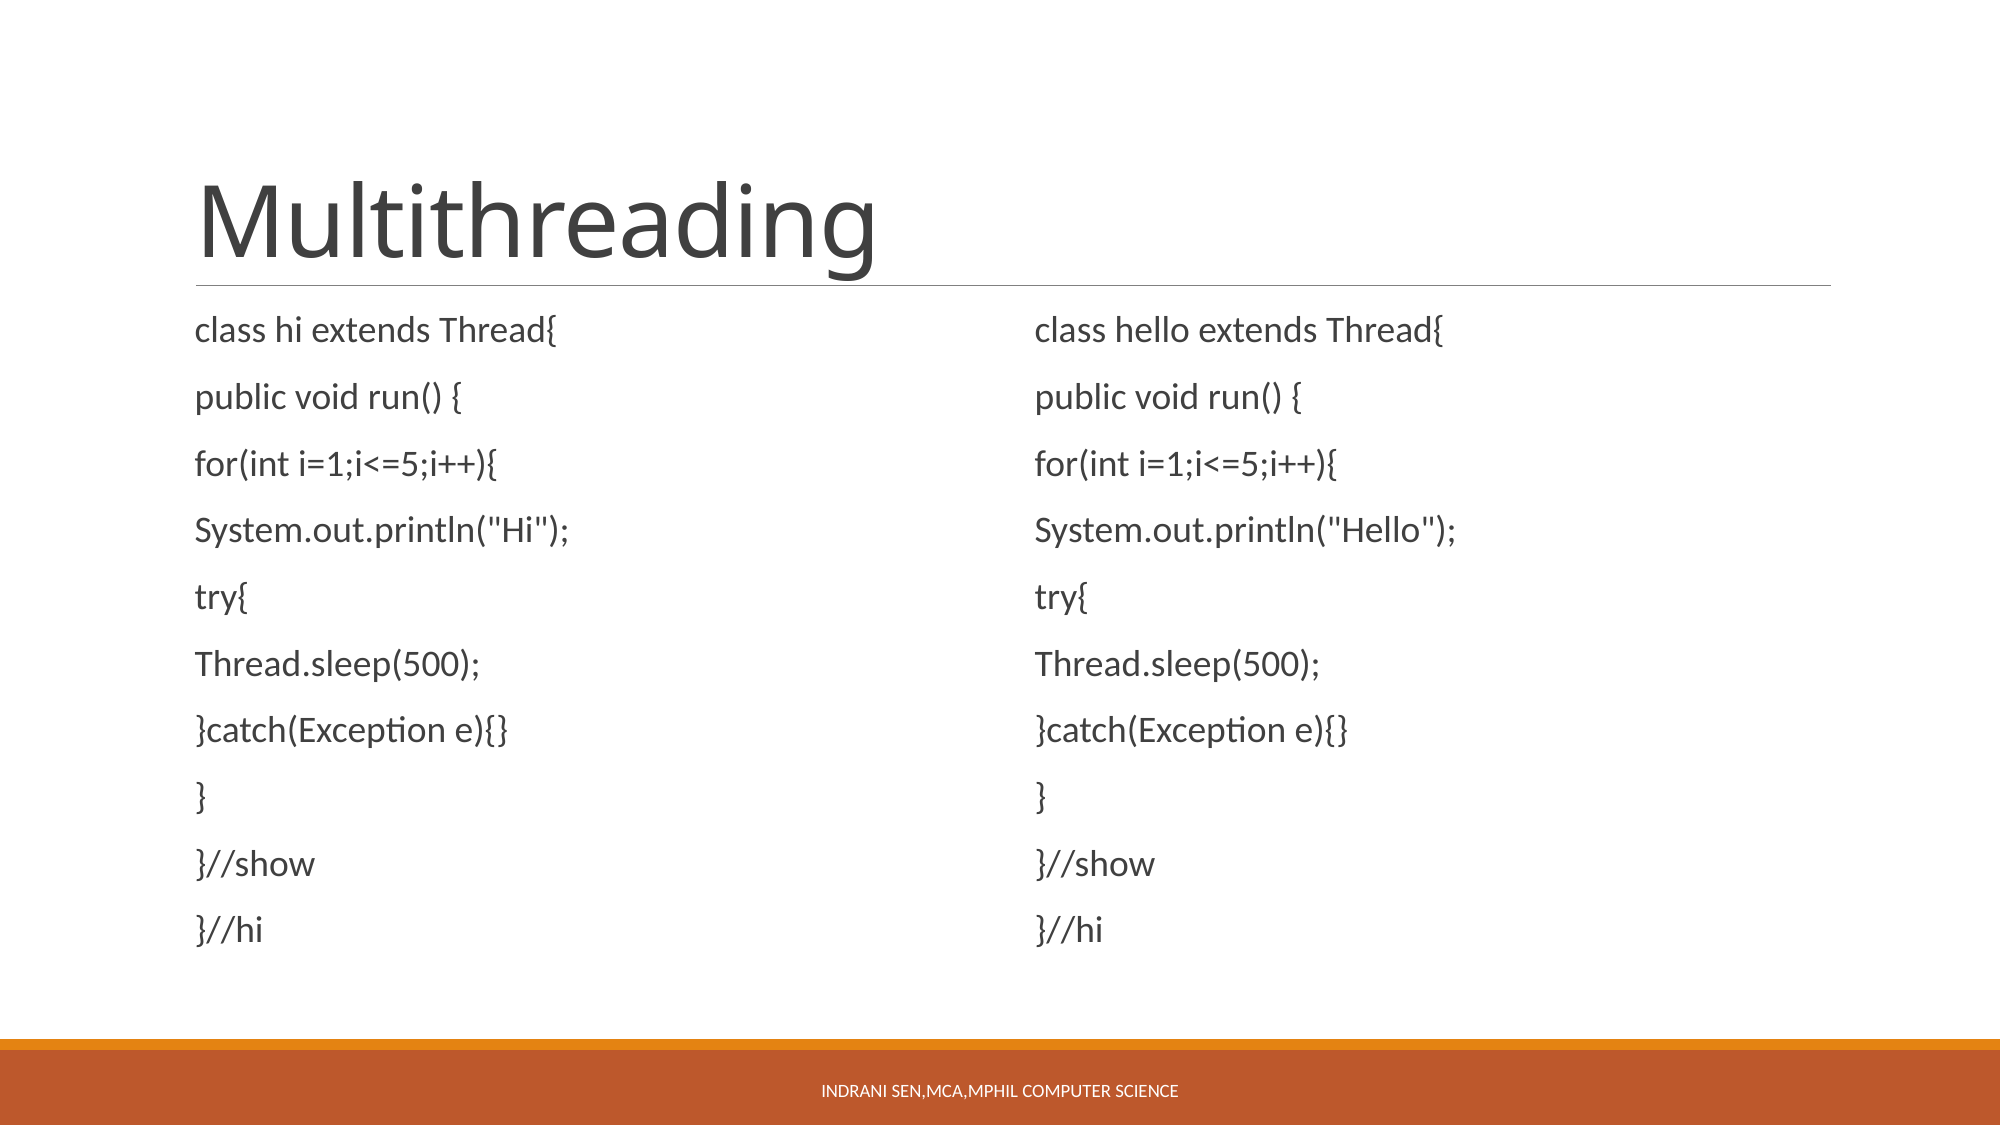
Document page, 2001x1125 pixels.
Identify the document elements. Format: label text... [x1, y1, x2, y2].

list class hi extends Thread{ public void run() { for(int i=1;i<=5;i++){ System.out.println("Hi"); try{ Thread.sleep(500); }catch(Exception e){} } }//show }//hi [180, 302, 990, 963]
title Multithreading [180, 47, 1830, 285]
footer Indrani Sen,MCA,MPhil Computer Science [604, 1059, 1396, 1120]
list class hello extends Thread{ public void run() { for(int i=1;i<=5;i++){ System.out.println("Hello"); try{ Thread.sleep(500); }catch(Exception e){} } }//show }//hi [1020, 302, 1830, 963]
